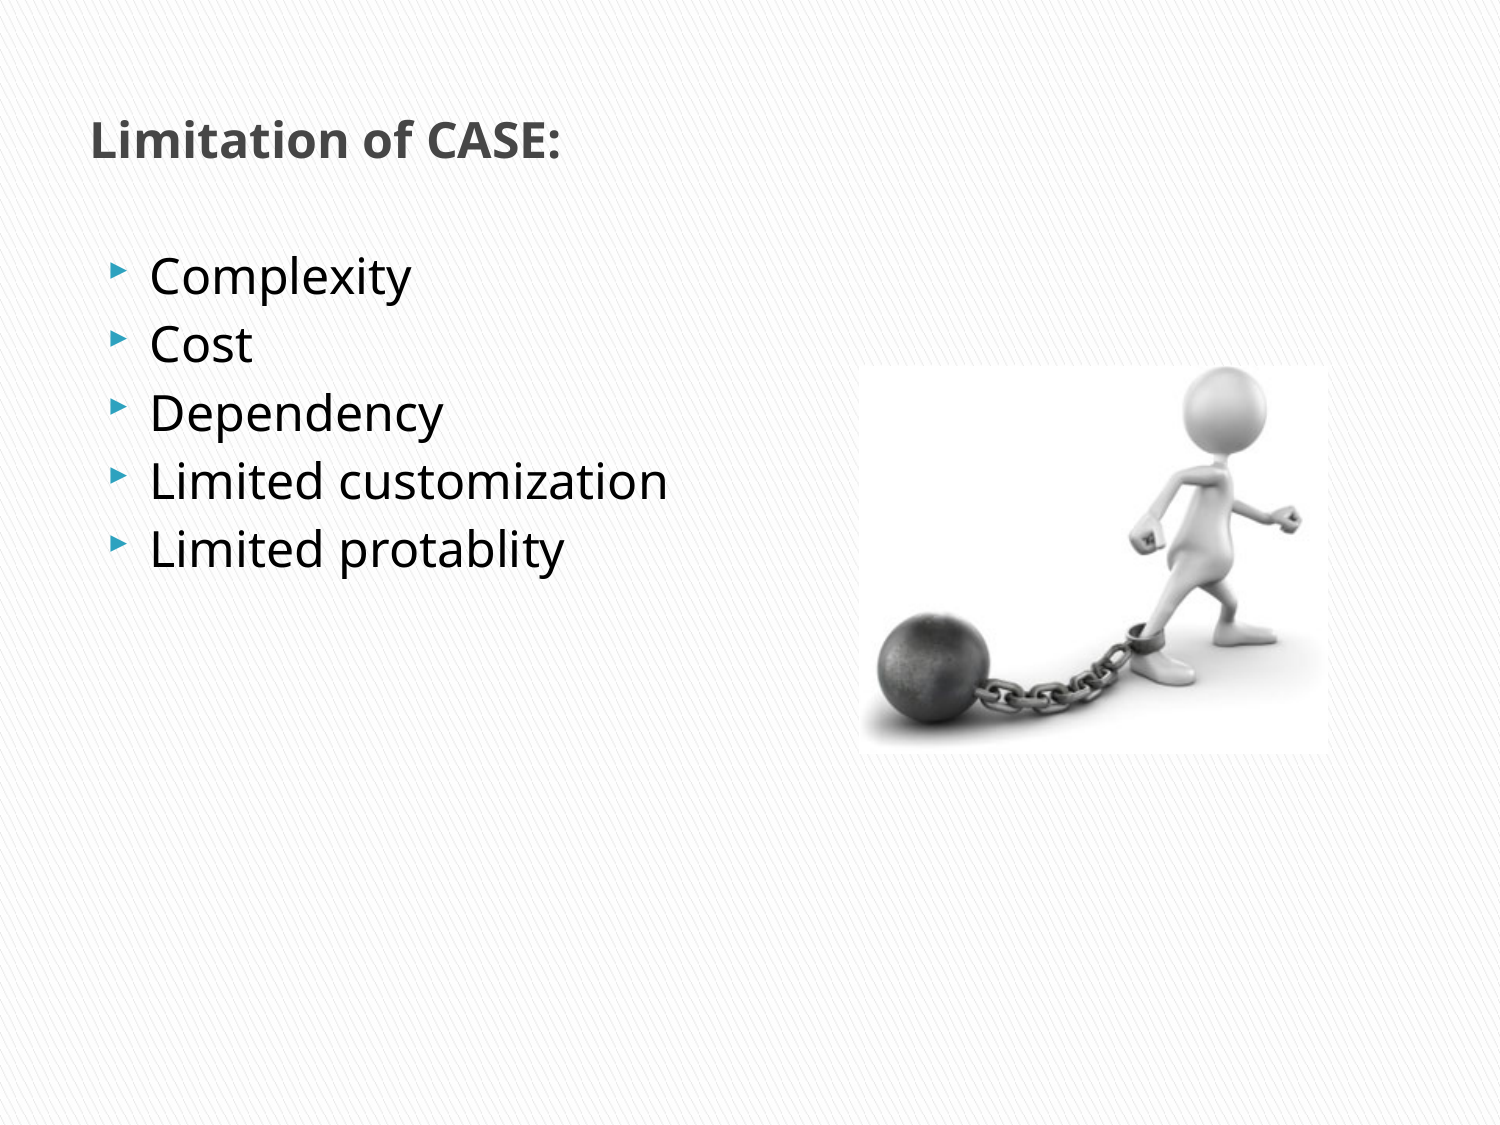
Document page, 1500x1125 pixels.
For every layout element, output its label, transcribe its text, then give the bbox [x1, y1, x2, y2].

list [858, 366, 1329, 755]
title Limitation of CASE: [75, 44, 1425, 233]
list Complexity Cost Dependency Limited customization Limited protablity [75, 236, 738, 884]
